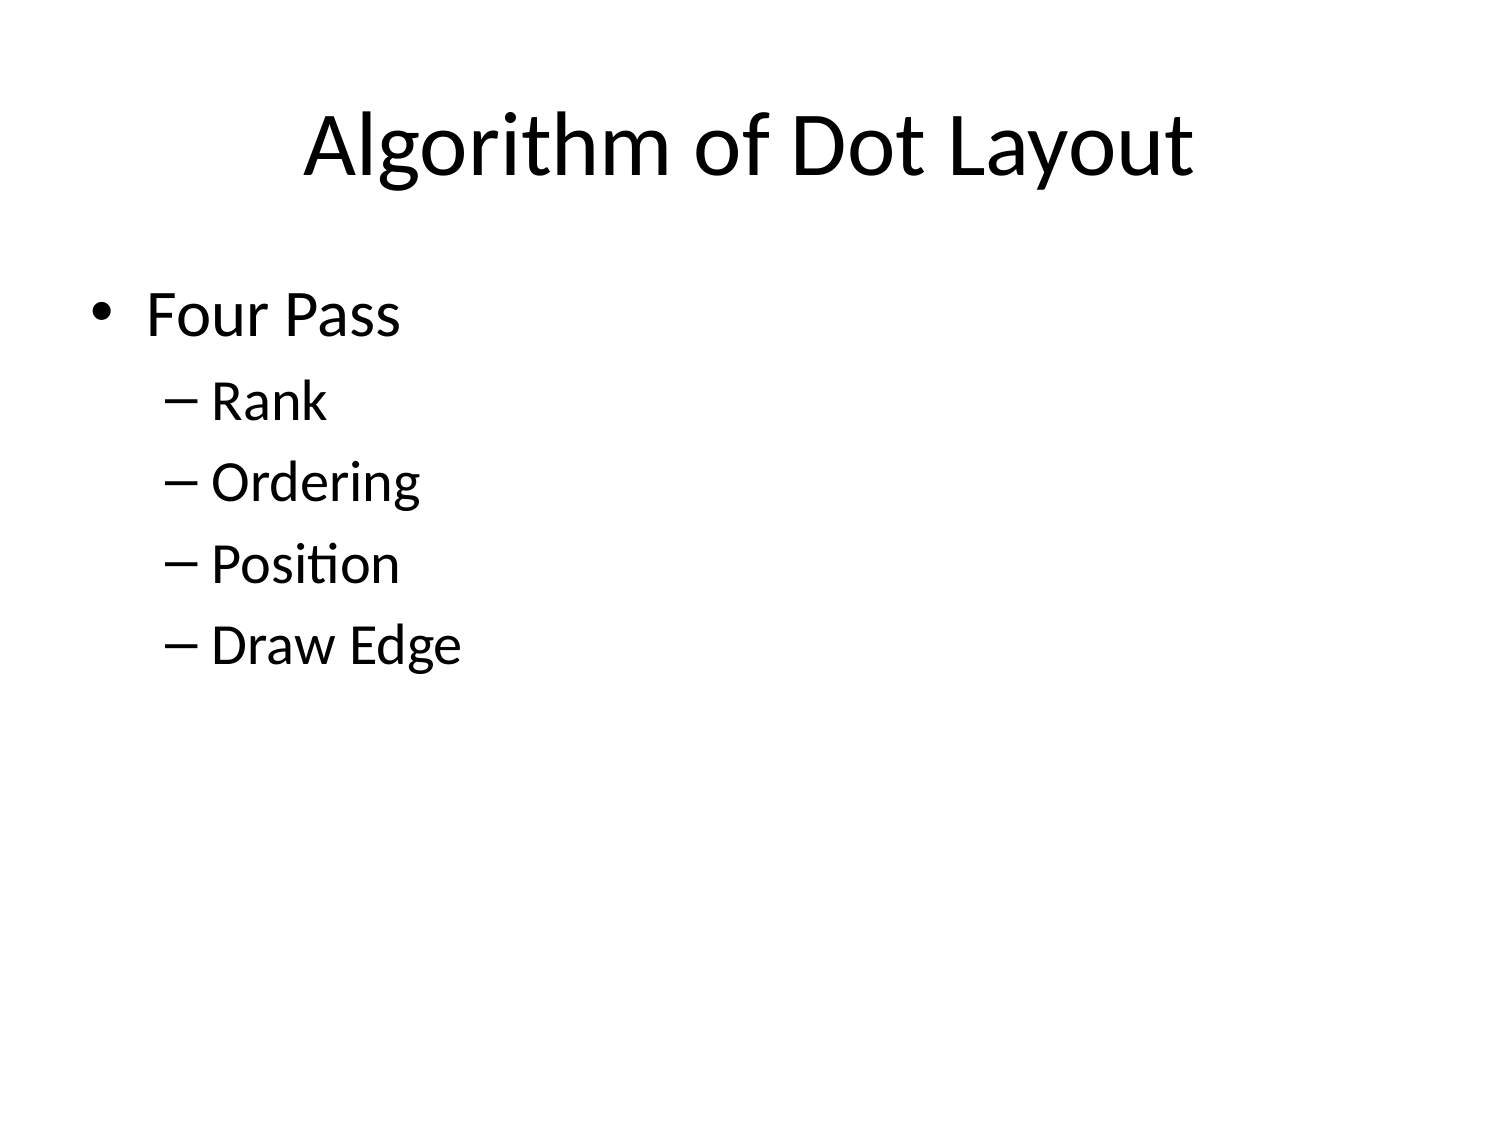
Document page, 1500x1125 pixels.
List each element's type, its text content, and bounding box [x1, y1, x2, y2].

title Algorithm of Dot Layout [75, 45, 1425, 233]
list Four Pass Rank Ordering Position Draw Edge [75, 262, 1425, 1005]
